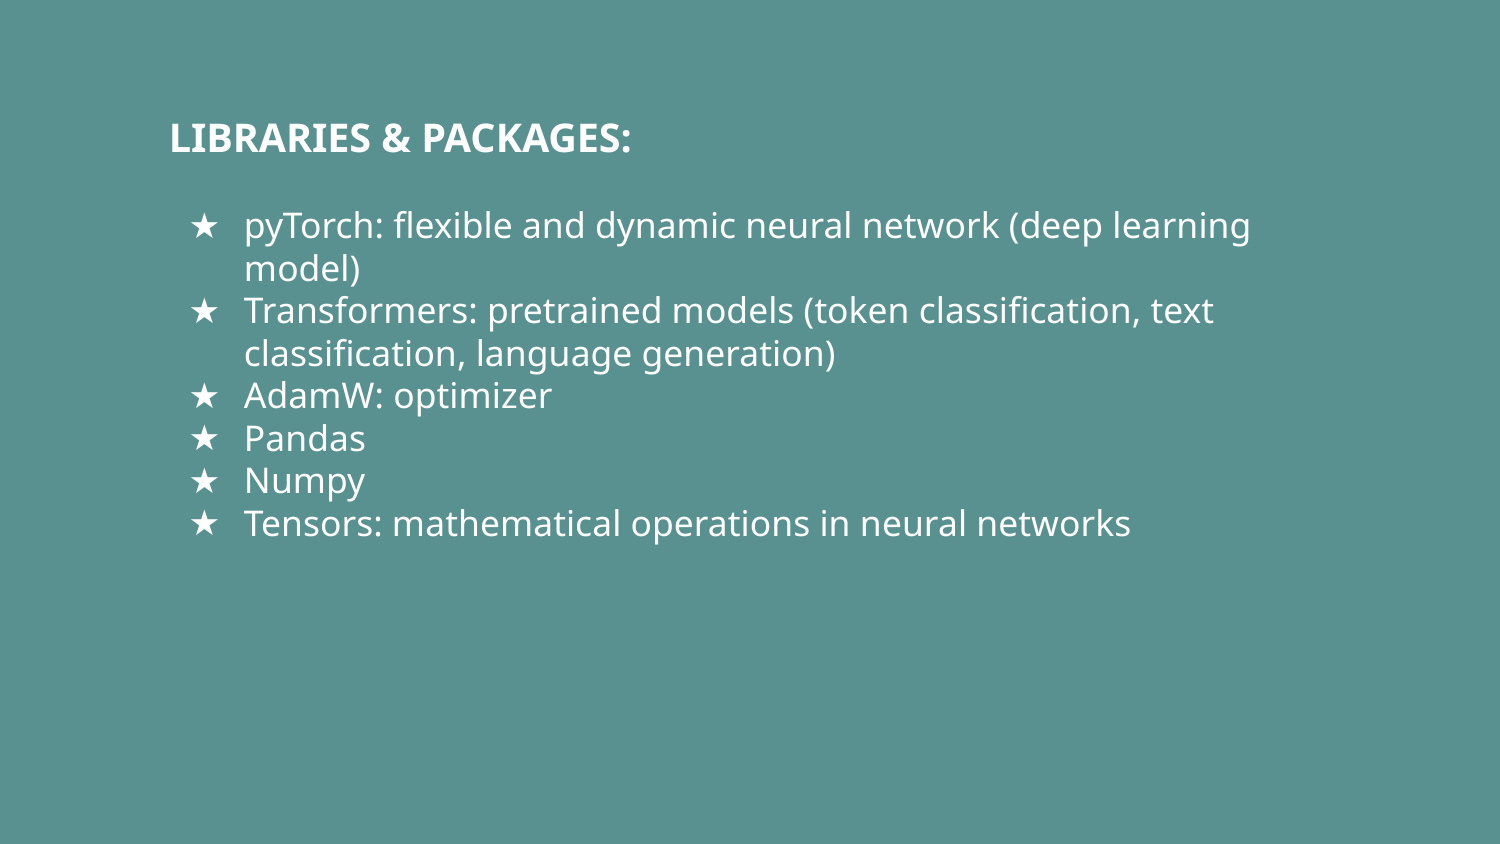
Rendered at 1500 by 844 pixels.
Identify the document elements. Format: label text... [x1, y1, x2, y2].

text_box LIBRARIES & PACKAGES: pyTorch: flexible and dynamic neural network (deep learning model) Transformers: pretrained models (token classification, text classification, language generation) AdamW: optimizer Pandas Numpy Tensors: mathematical operations in neural networks [153, 98, 1368, 686]
